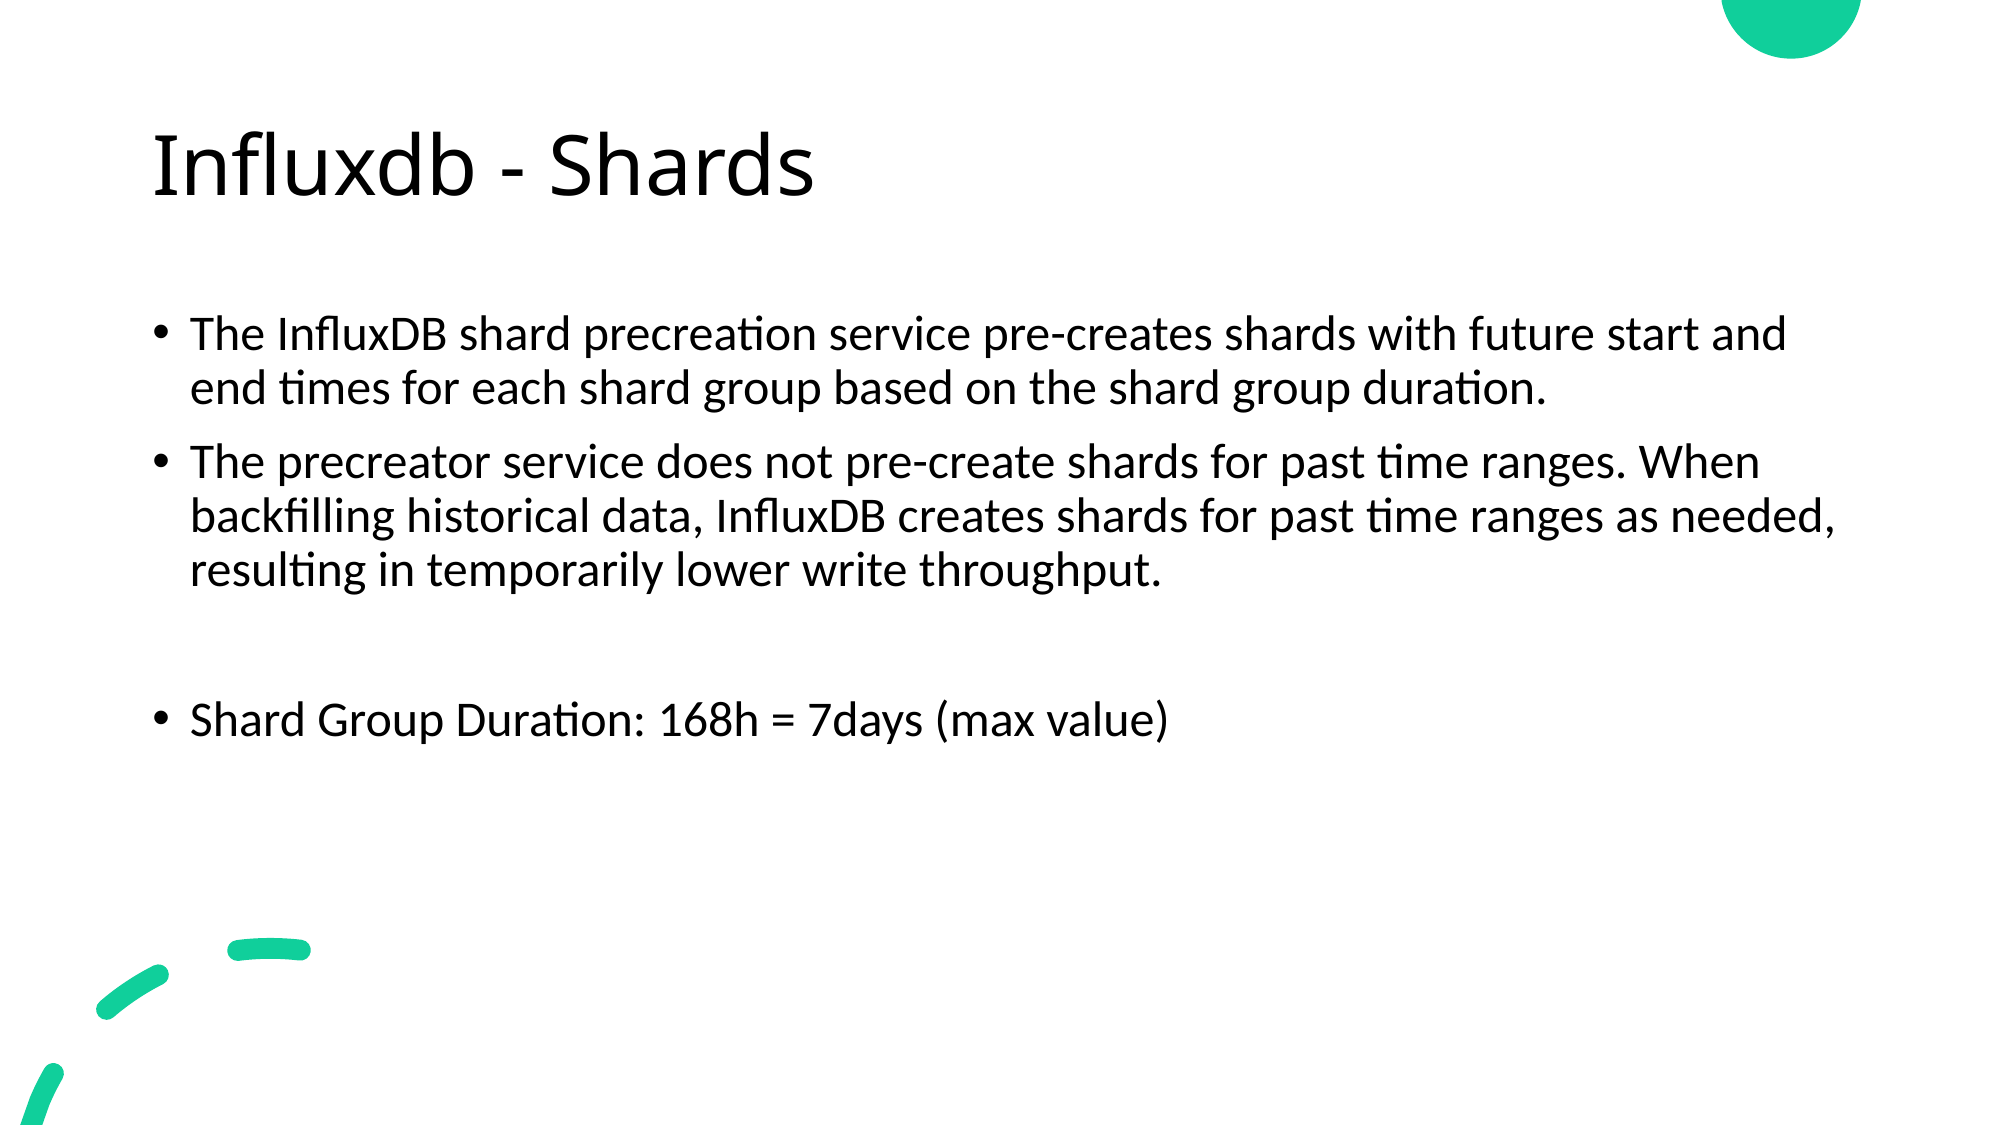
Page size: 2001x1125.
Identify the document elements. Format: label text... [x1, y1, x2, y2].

title Influxdb - Shards [137, 59, 1863, 278]
list The InfluxDB shard precreation service pre-creates shards with future start and end times for each shard group based on the shard group duration. The precreator service does not pre-create shards for past time ranges. When backfilling historical data, InfluxDB creates shards for past time ranges as needed, resulting in temporarily lower write throughput. Shard Group Duration: 168h = 7days (max value) [137, 299, 1863, 933]
